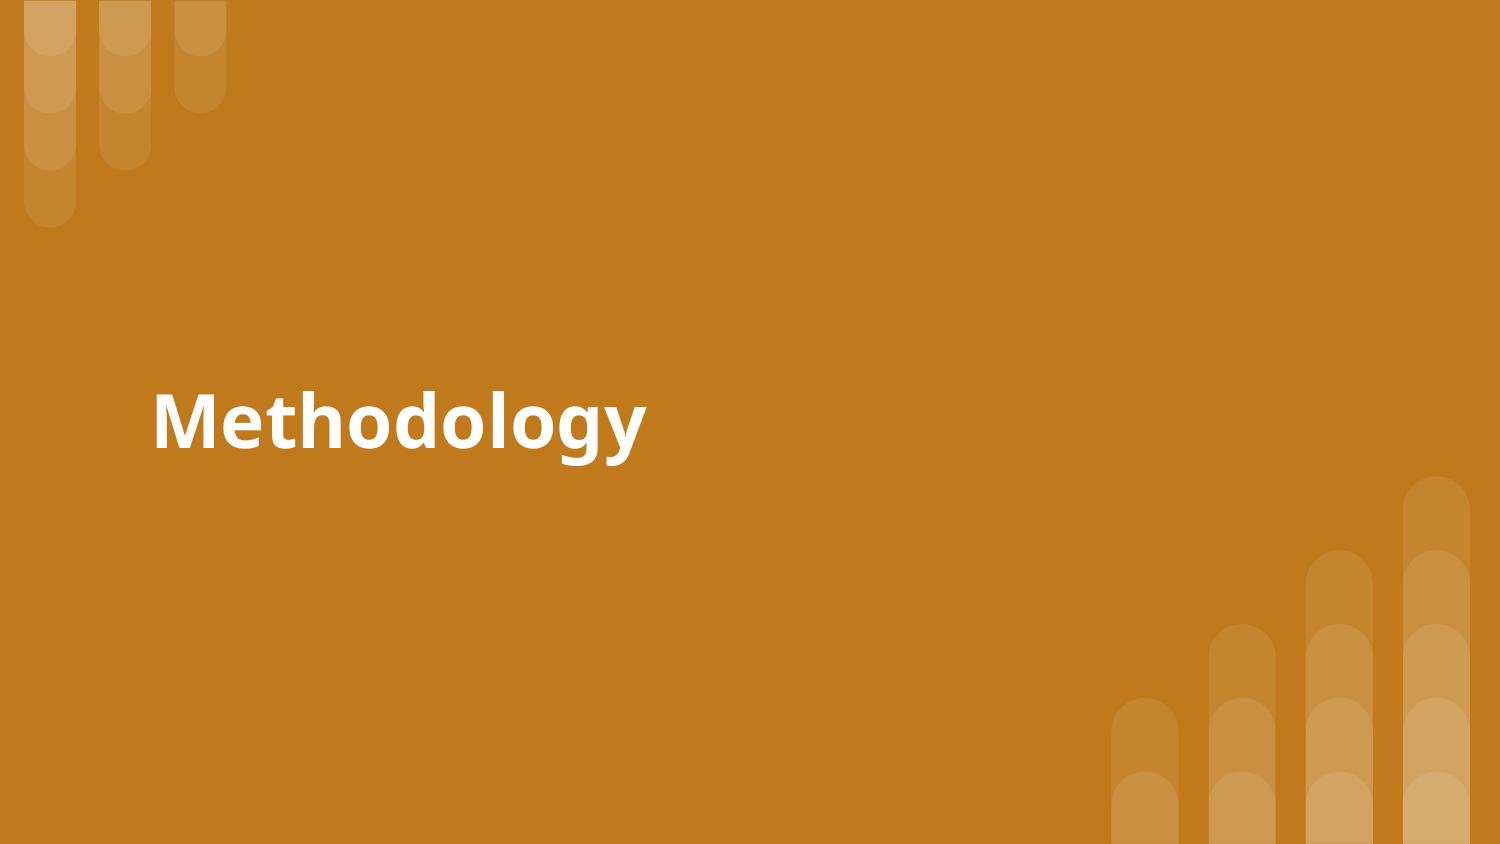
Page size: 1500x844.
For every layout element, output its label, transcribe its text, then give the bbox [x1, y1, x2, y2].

title Methodology [135, 264, 1097, 572]
